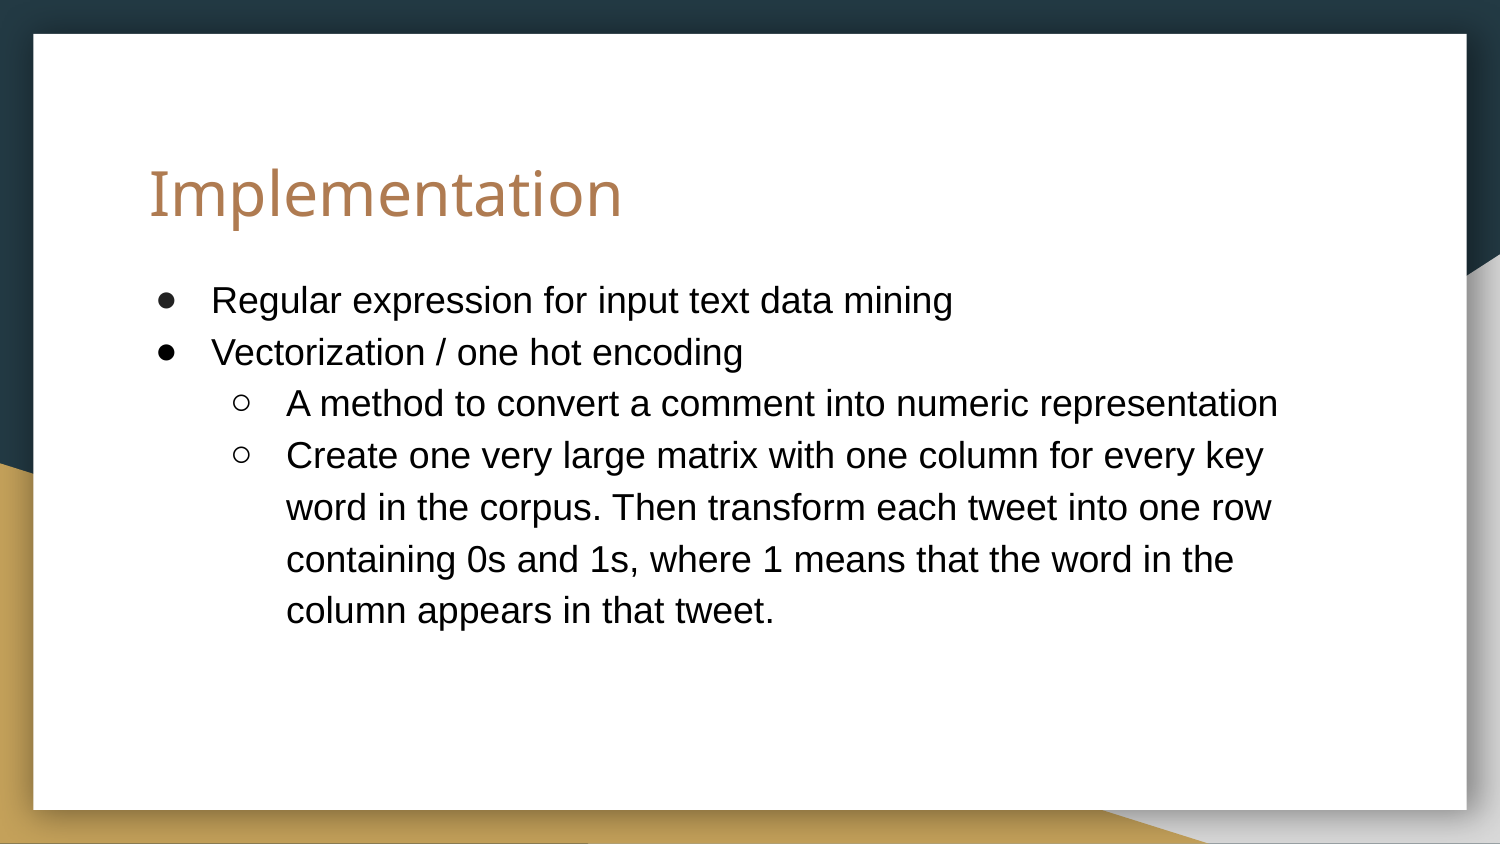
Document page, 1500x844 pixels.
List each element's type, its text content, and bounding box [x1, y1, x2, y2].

title Implementation [134, 138, 1366, 296]
list Regular expression for input text data mining Vectorization / one hot encoding A method to convert a comment into numeric representation Create one very large matrix with one column for every key word in the corpus. Then transform each tweet into one row containing 0s and 1s, where 1 means that the word in the column appears in that tweet. [121, 254, 1353, 656]
